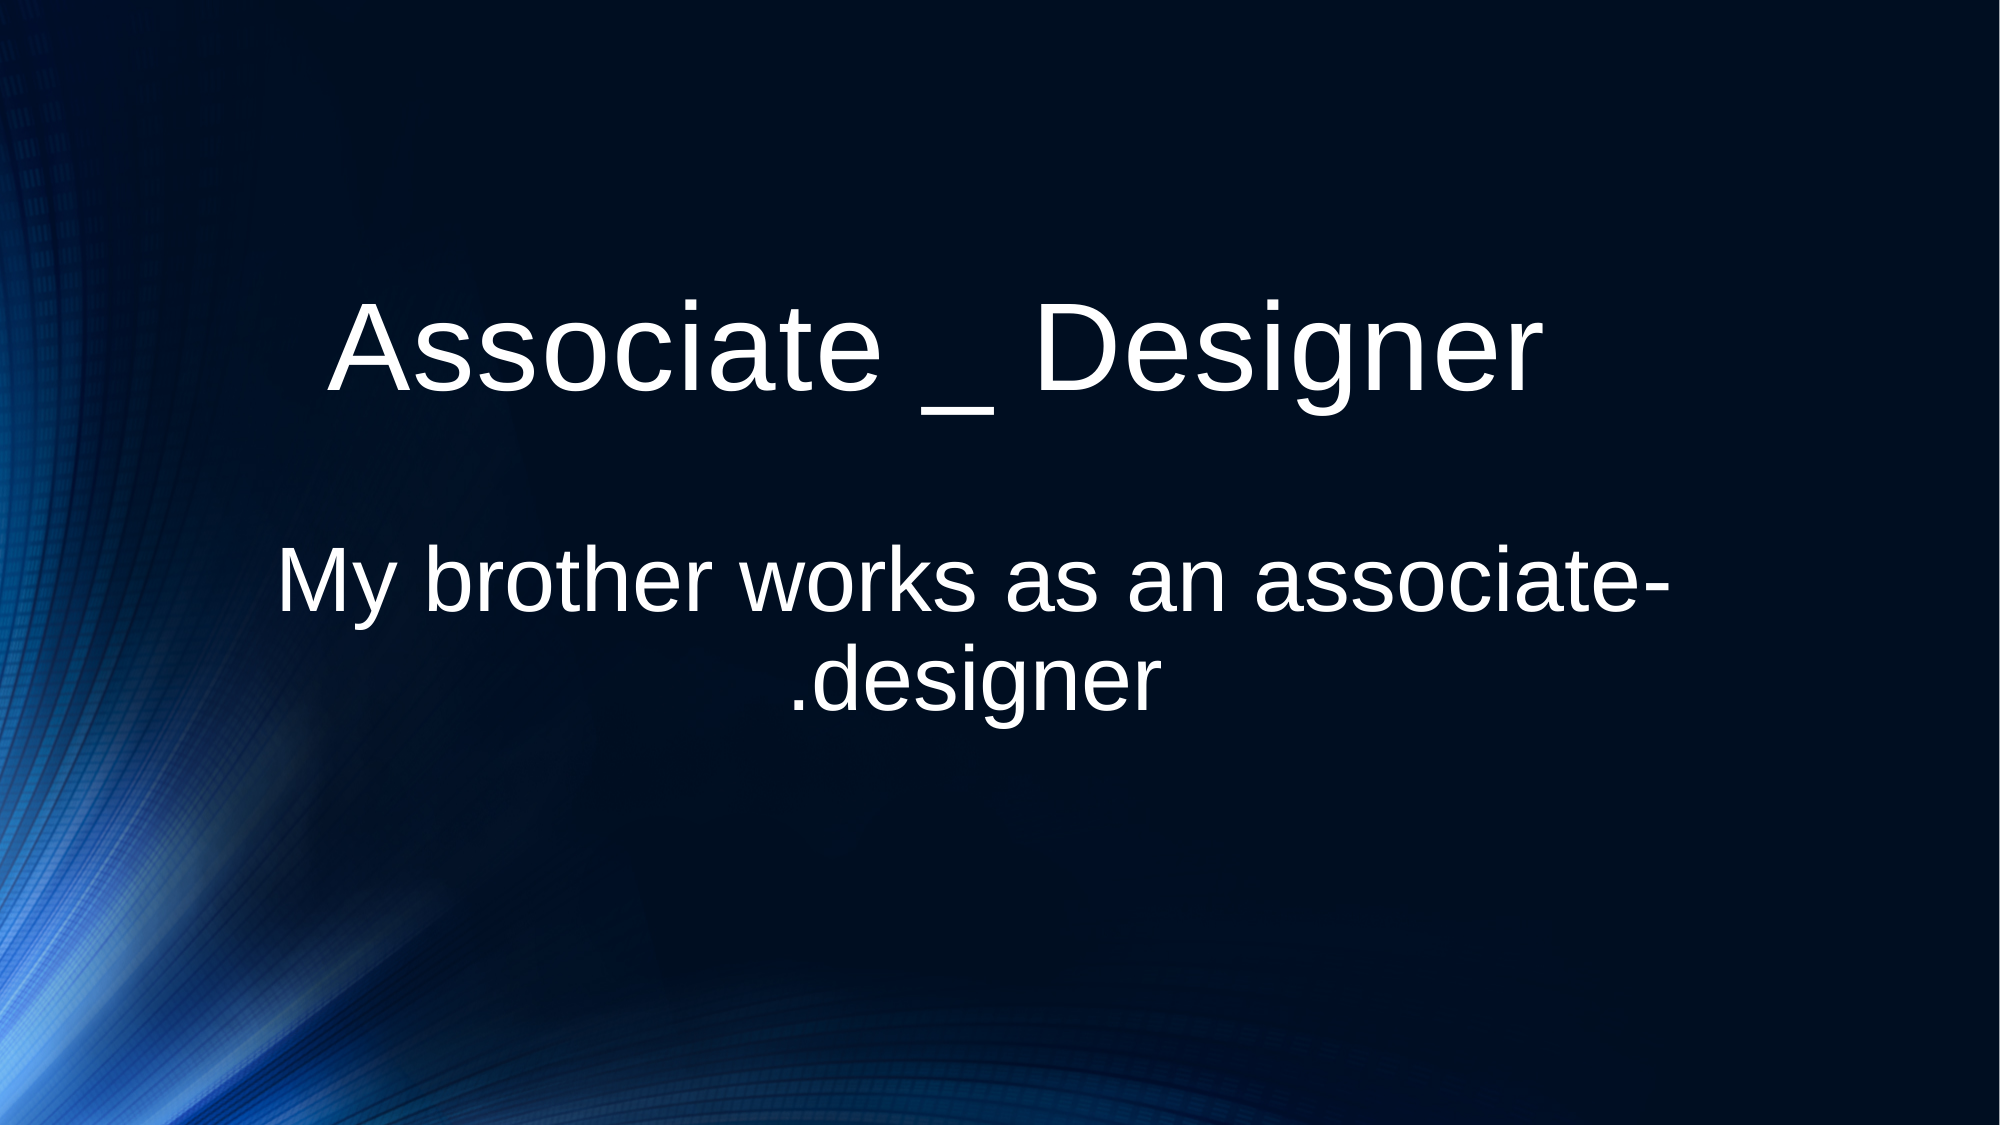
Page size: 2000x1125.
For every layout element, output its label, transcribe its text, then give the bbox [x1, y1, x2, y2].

picture [0, 0, 2000, 1125]
title Associate _ Designer [187, 249, 1688, 425]
list -My brother works as an associate designer. [149, 525, 1800, 900]
